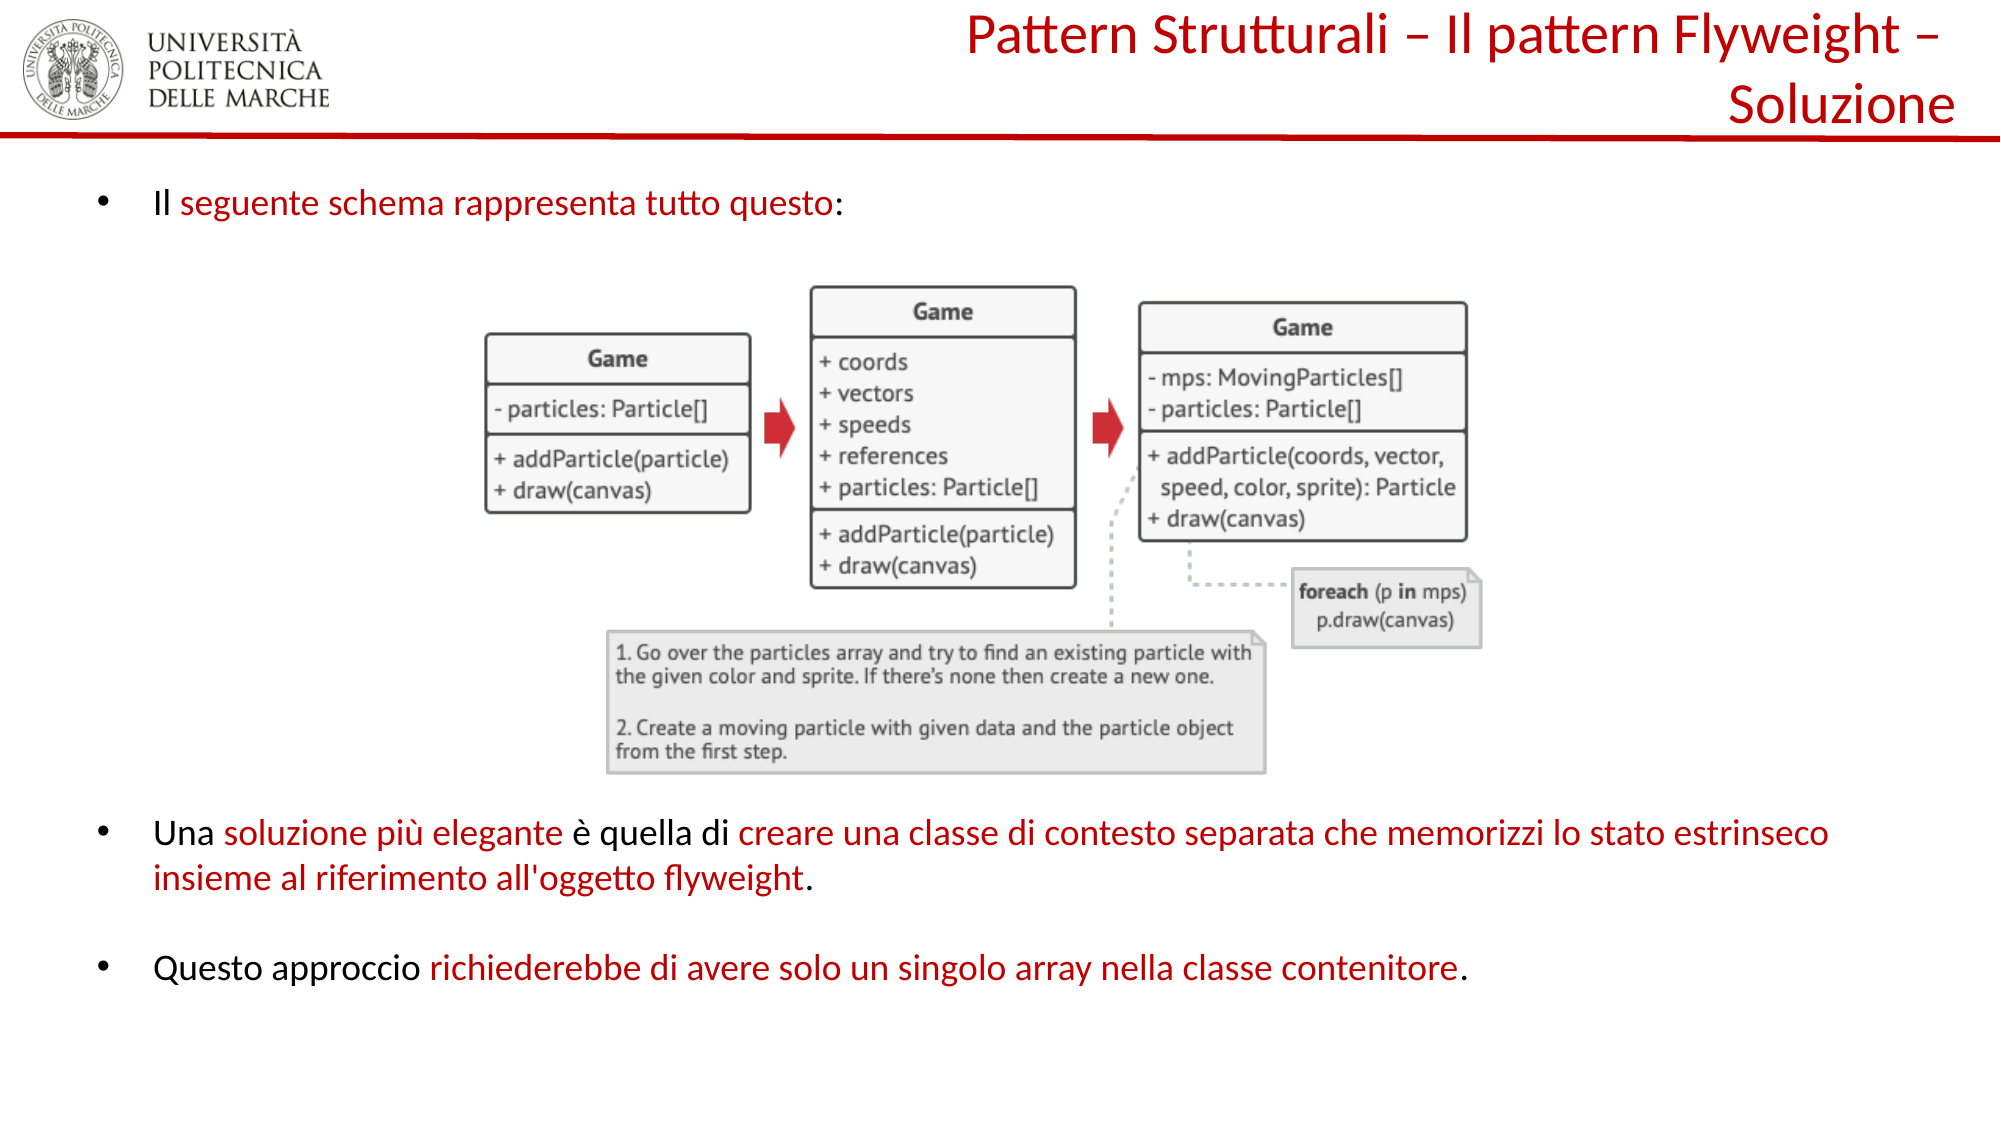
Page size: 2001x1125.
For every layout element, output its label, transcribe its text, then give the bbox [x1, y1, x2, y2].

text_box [0, 135, 2000, 139]
text_box Il seguente schema rappresenta tutto questo: Una soluzione più elegante è quella di creare una classe di contesto separata che memorizzi lo stato estrinseco insieme al riferimento all'oggetto flyweight. Questo approccio richiederebbe di avere solo un singolo array nella classe contenitore. [82, 170, 1932, 996]
picture [23, 17, 329, 122]
text_box Pattern Strutturali – Il pattern Flyweight – Soluzione [951, 0, 1972, 135]
text_box Pattern Strutturali – Il pattern Flyweight – Soluzione [951, 139, 1972, 143]
picture [483, 270, 1484, 787]
